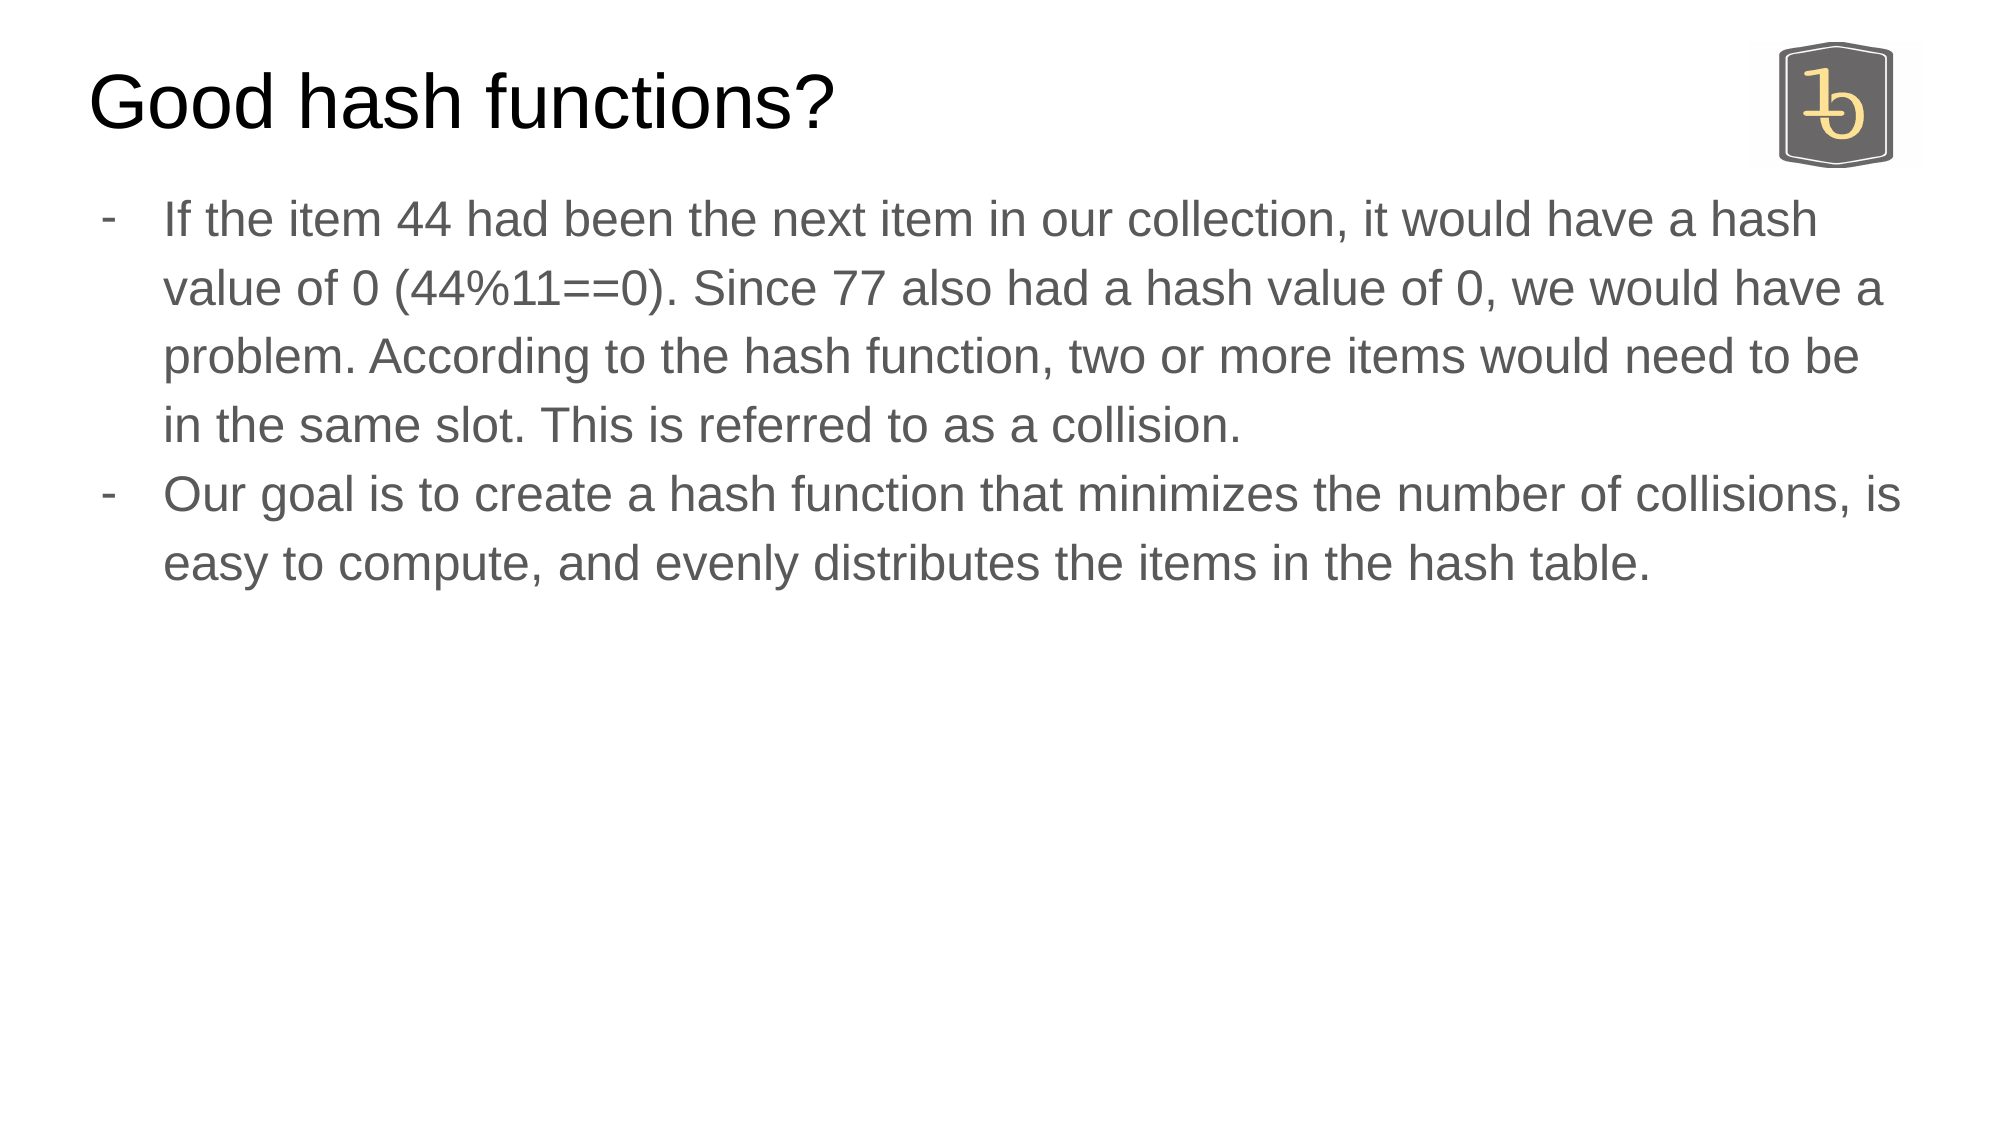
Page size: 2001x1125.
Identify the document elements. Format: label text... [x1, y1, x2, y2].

title Good hash functions? [68, 31, 1932, 156]
picture [1749, 42, 1923, 168]
list If the item 44 had been the next item in our collection, it would have a hash value of 0 (44%11==0). Since 77 also had a hash value of 0, we would have a problem. According to the hash function, two or more items would need to be in the same slot. This is referred to as a collision. Our goal is to create a hash function that minimizes the number of collisions, is easy to compute, and evenly distributes the items in the hash table. [68, 156, 1932, 905]
